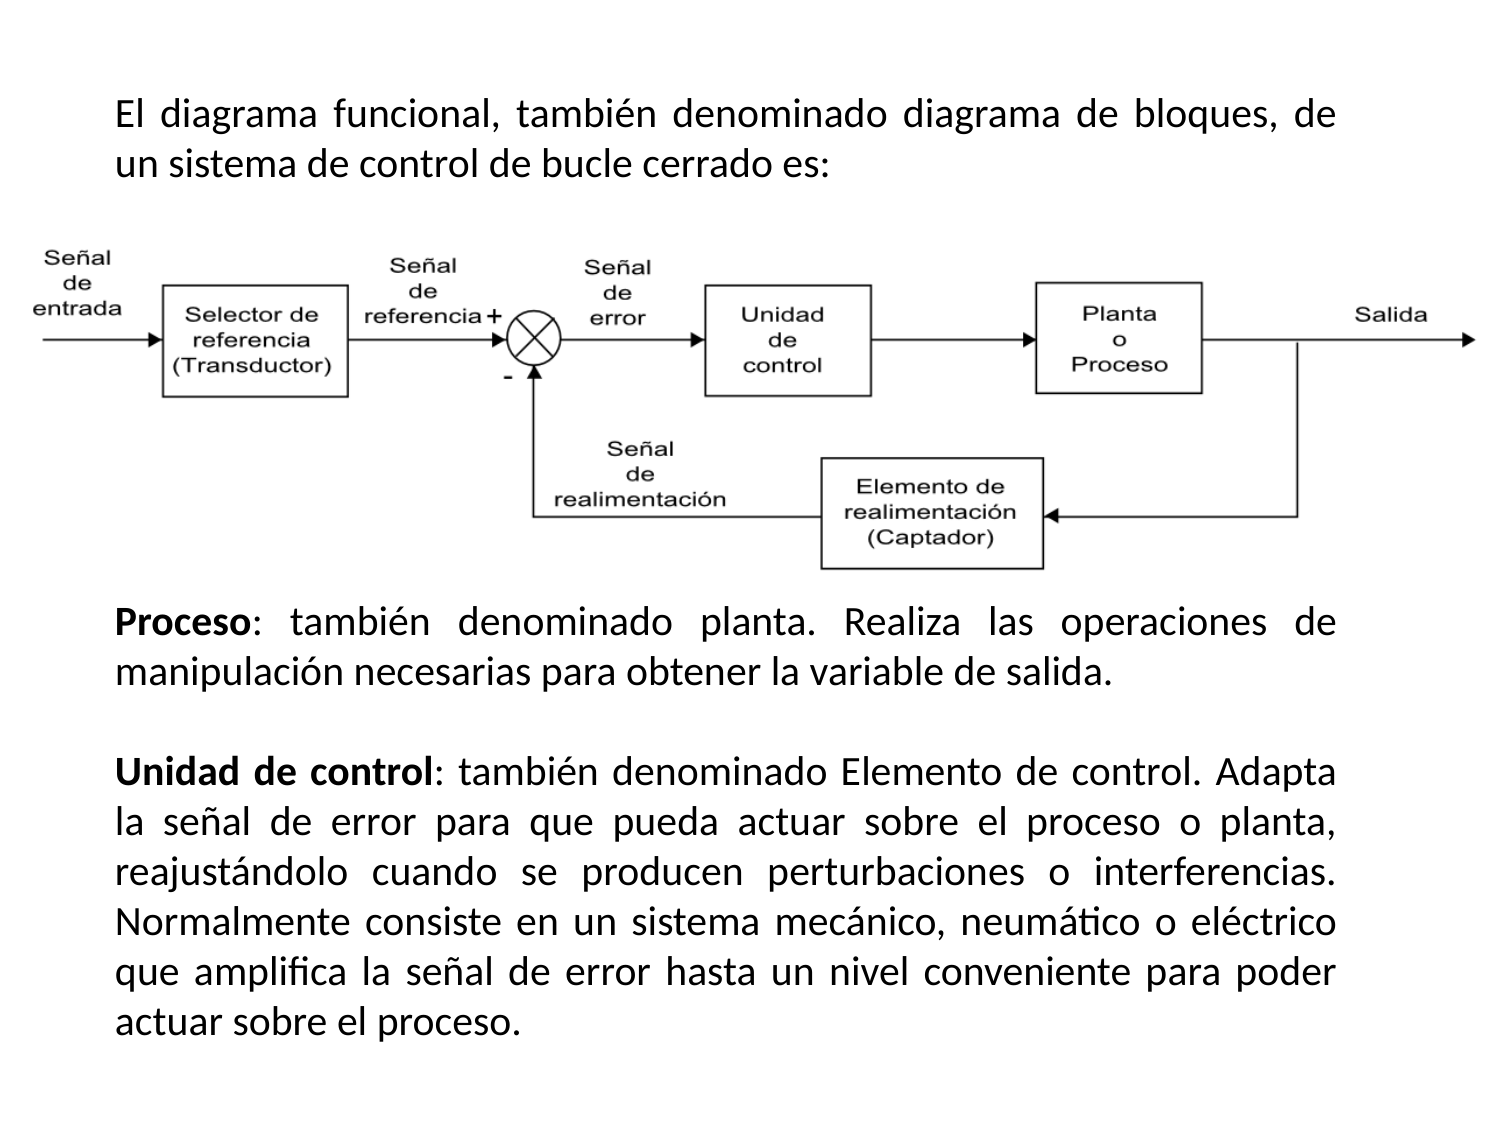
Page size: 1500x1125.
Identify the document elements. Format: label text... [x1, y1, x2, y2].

text_box Proceso: también denominado planta. Realiza las operaciones de manipulación necesarias para obtener la variable de salida. Unidad de control: también denominado Elemento de control. Adapta la señal de error para que pueda actuar sobre el proceso o planta, reajustándolo cuando se producen perturbaciones o interferencias. Normalmente consiste en un sistema mecánico, neumático o eléctrico que amplifica la señal de error hasta un nivel conveniente para poder actuar sobre el proceso. [100, 592, 1353, 1052]
picture [17, 231, 1489, 584]
text_box El diagrama funcional, también denominado diagrama de bloques, de un sistema de control de bucle cerrado es: [100, 78, 1353, 193]
